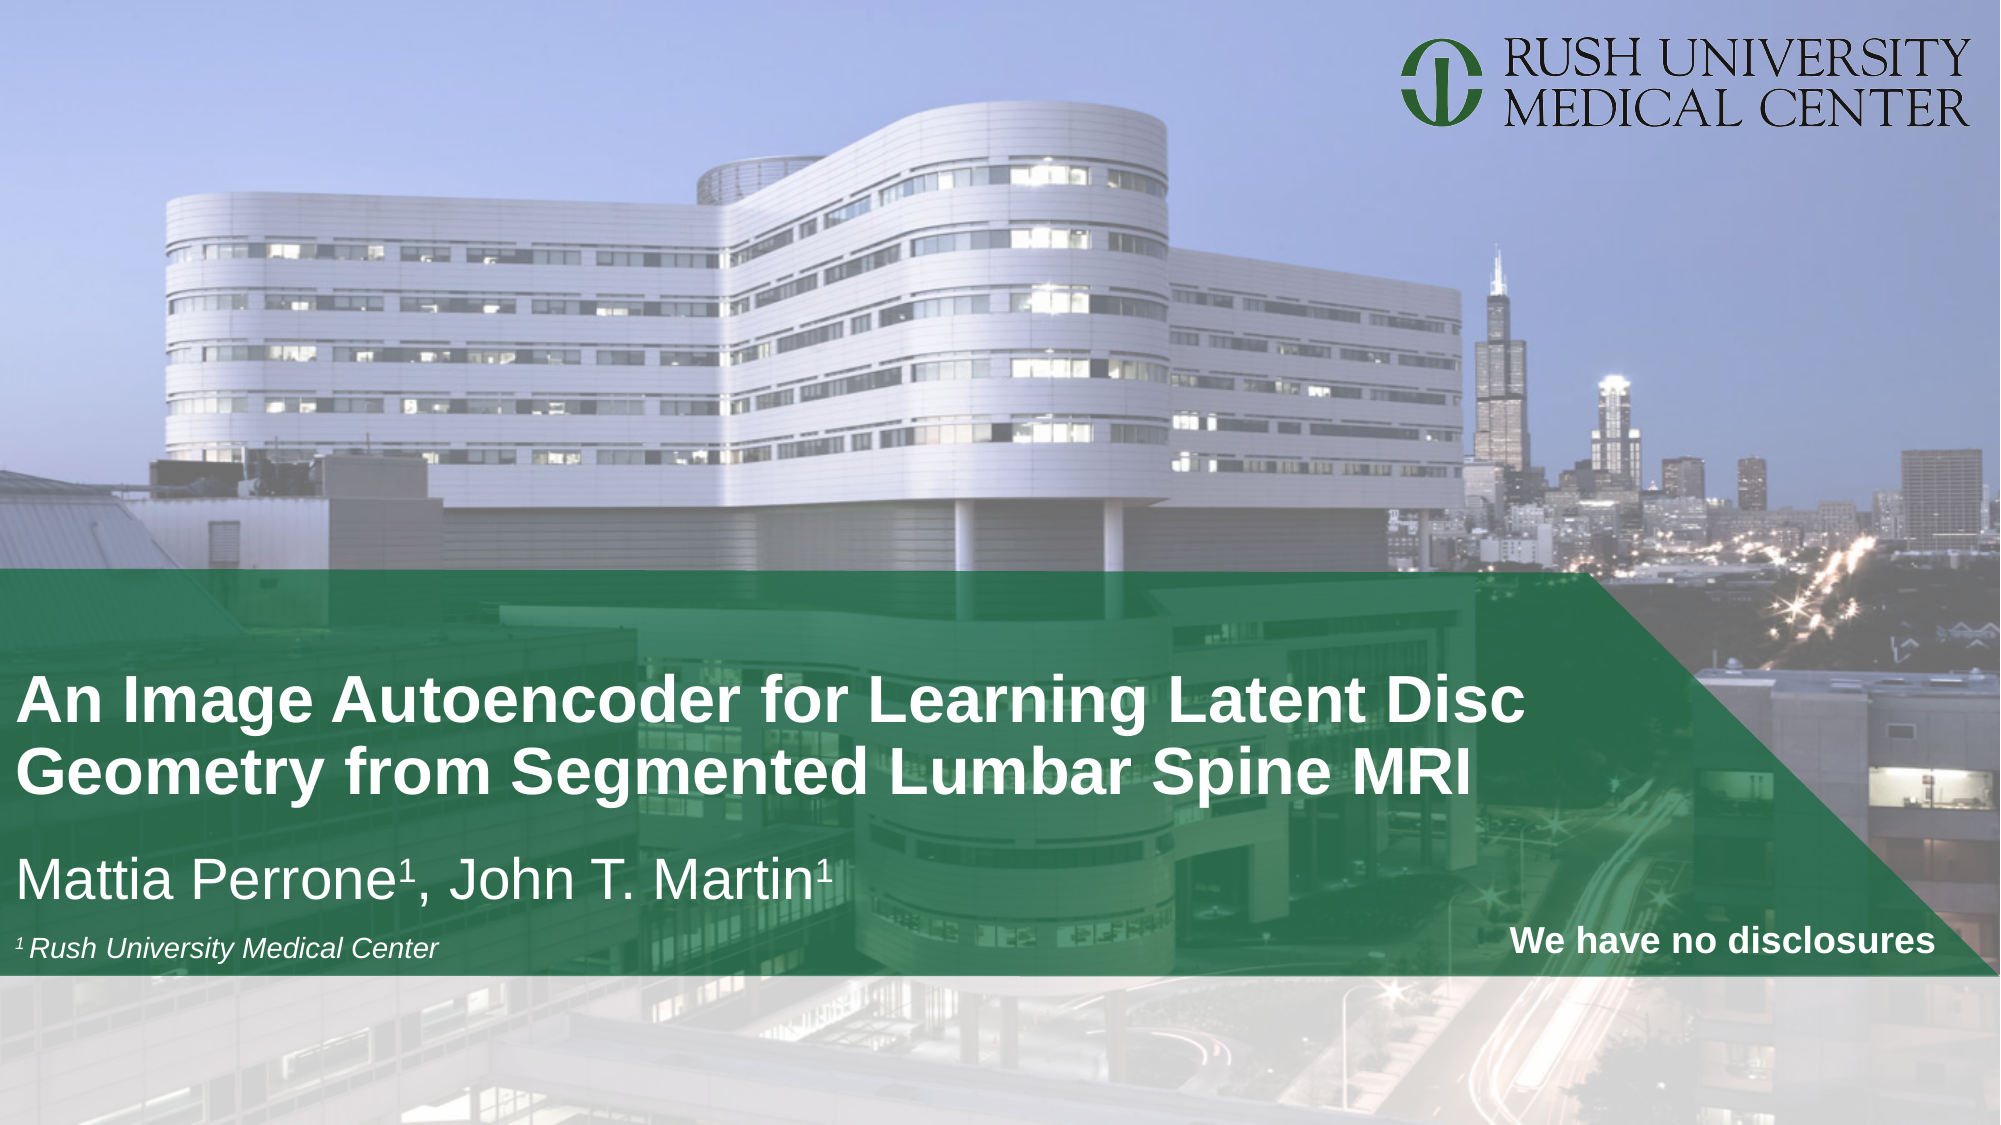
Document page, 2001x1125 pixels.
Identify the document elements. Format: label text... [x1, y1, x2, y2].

subtitle Mattia Perrone1, John T. Martin1 1 Rush University Medical Center [0, 842, 1812, 1071]
text_box We have no disclosures [1494, 908, 1952, 969]
title An Image Autoencoder for Learning Latent Disc Geometry from Segmented Lumbar Spine MRI [0, 587, 1645, 817]
picture [1401, 37, 1971, 127]
